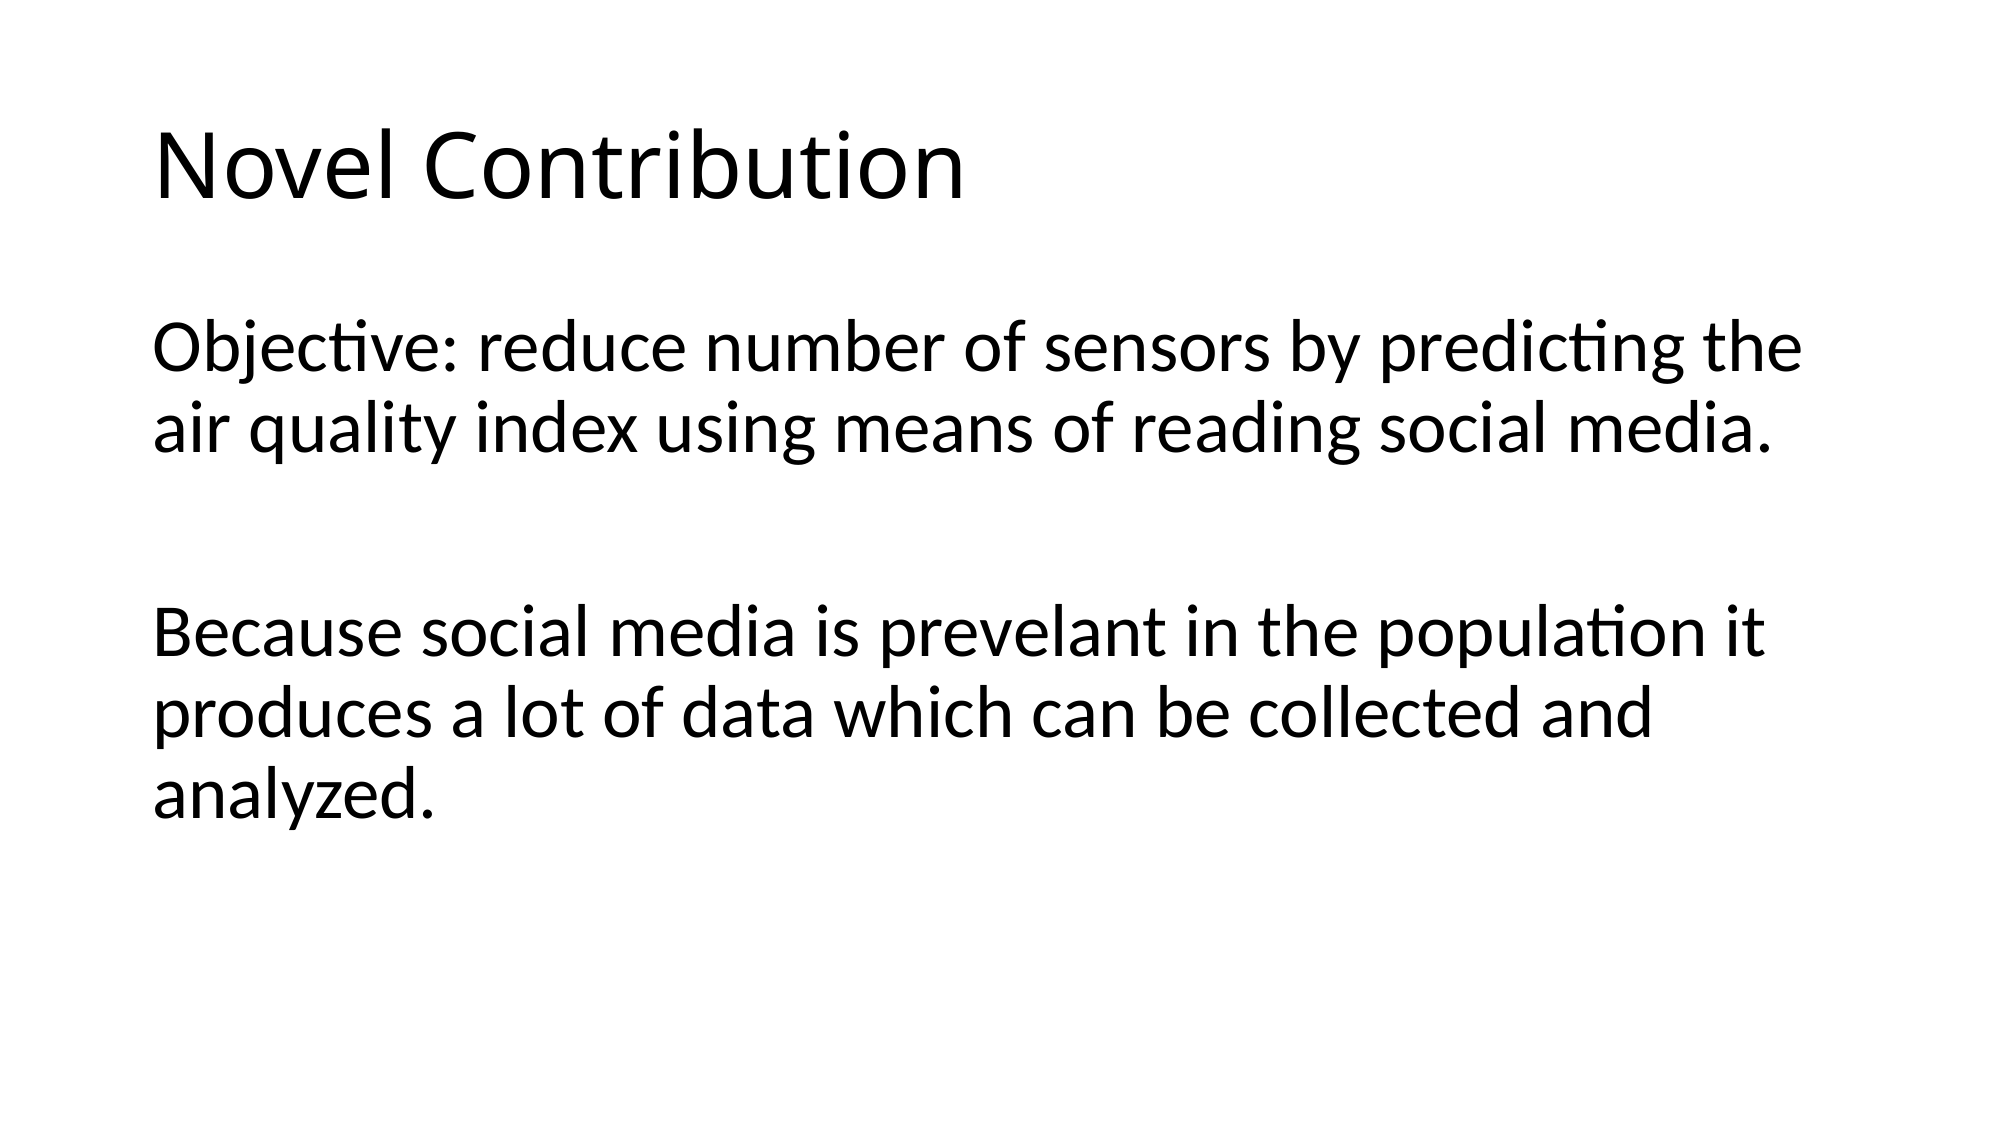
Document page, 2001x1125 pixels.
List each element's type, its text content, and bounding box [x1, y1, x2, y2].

title Novel Contribution [137, 59, 1863, 278]
list Objective: reduce number of sensors by predicting the air quality index using means of reading social media. Because social media is prevelant in the population it produces a lot of data which can be collected and analyzed. [137, 299, 1863, 1014]
